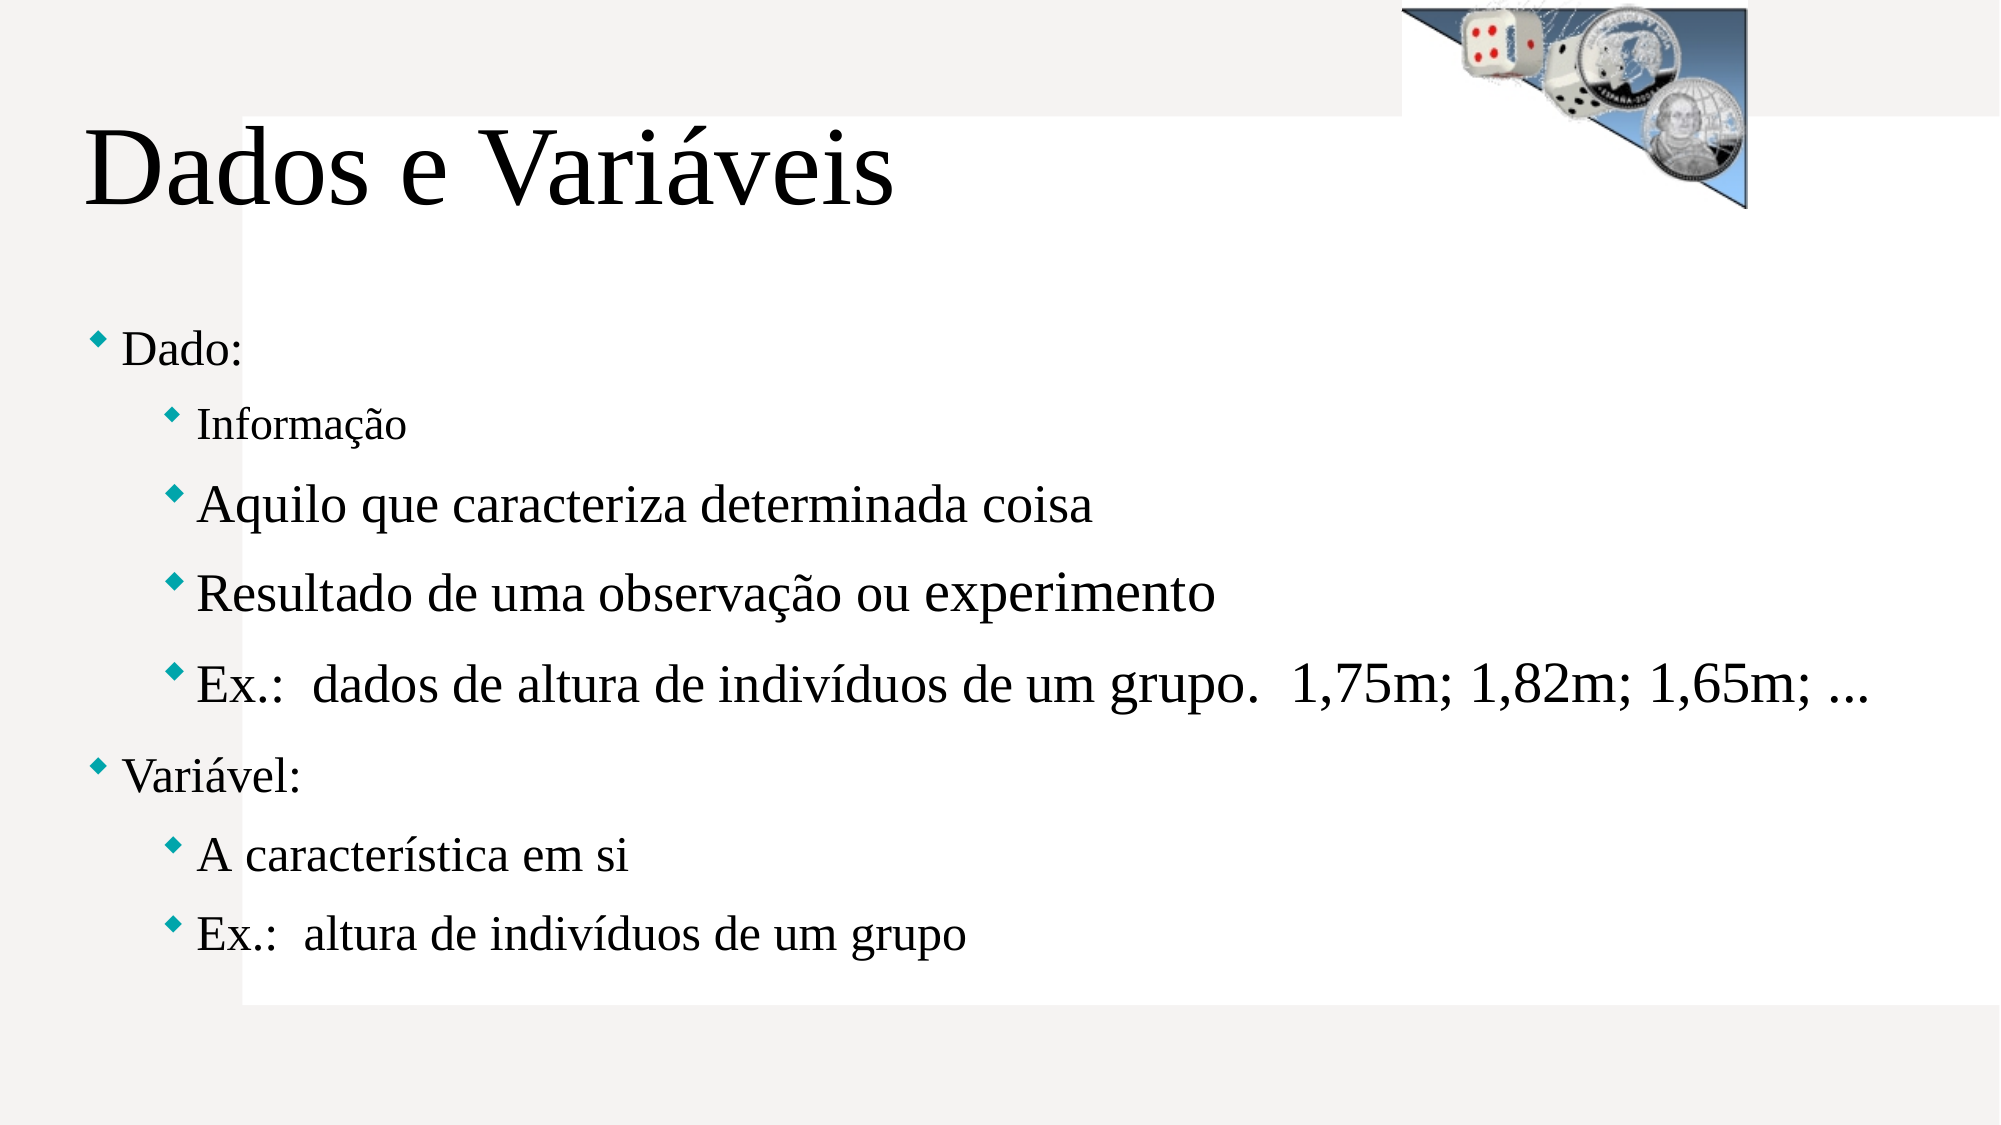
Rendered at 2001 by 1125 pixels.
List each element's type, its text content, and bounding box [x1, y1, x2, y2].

picture [1402, 0, 1748, 209]
title Dados e Variáveis [68, 59, 1799, 278]
list Dado: Informação Aquilo que caracteriza determinada coisa Resultado de uma observação ou experimento Ex.: dados de altura de indivíduos de um grupo. 1,75m; 1,82m; 1,65m; ... Variável: A característica em si Ex.: altura de indivíduos de um grupo [68, 299, 1936, 990]
